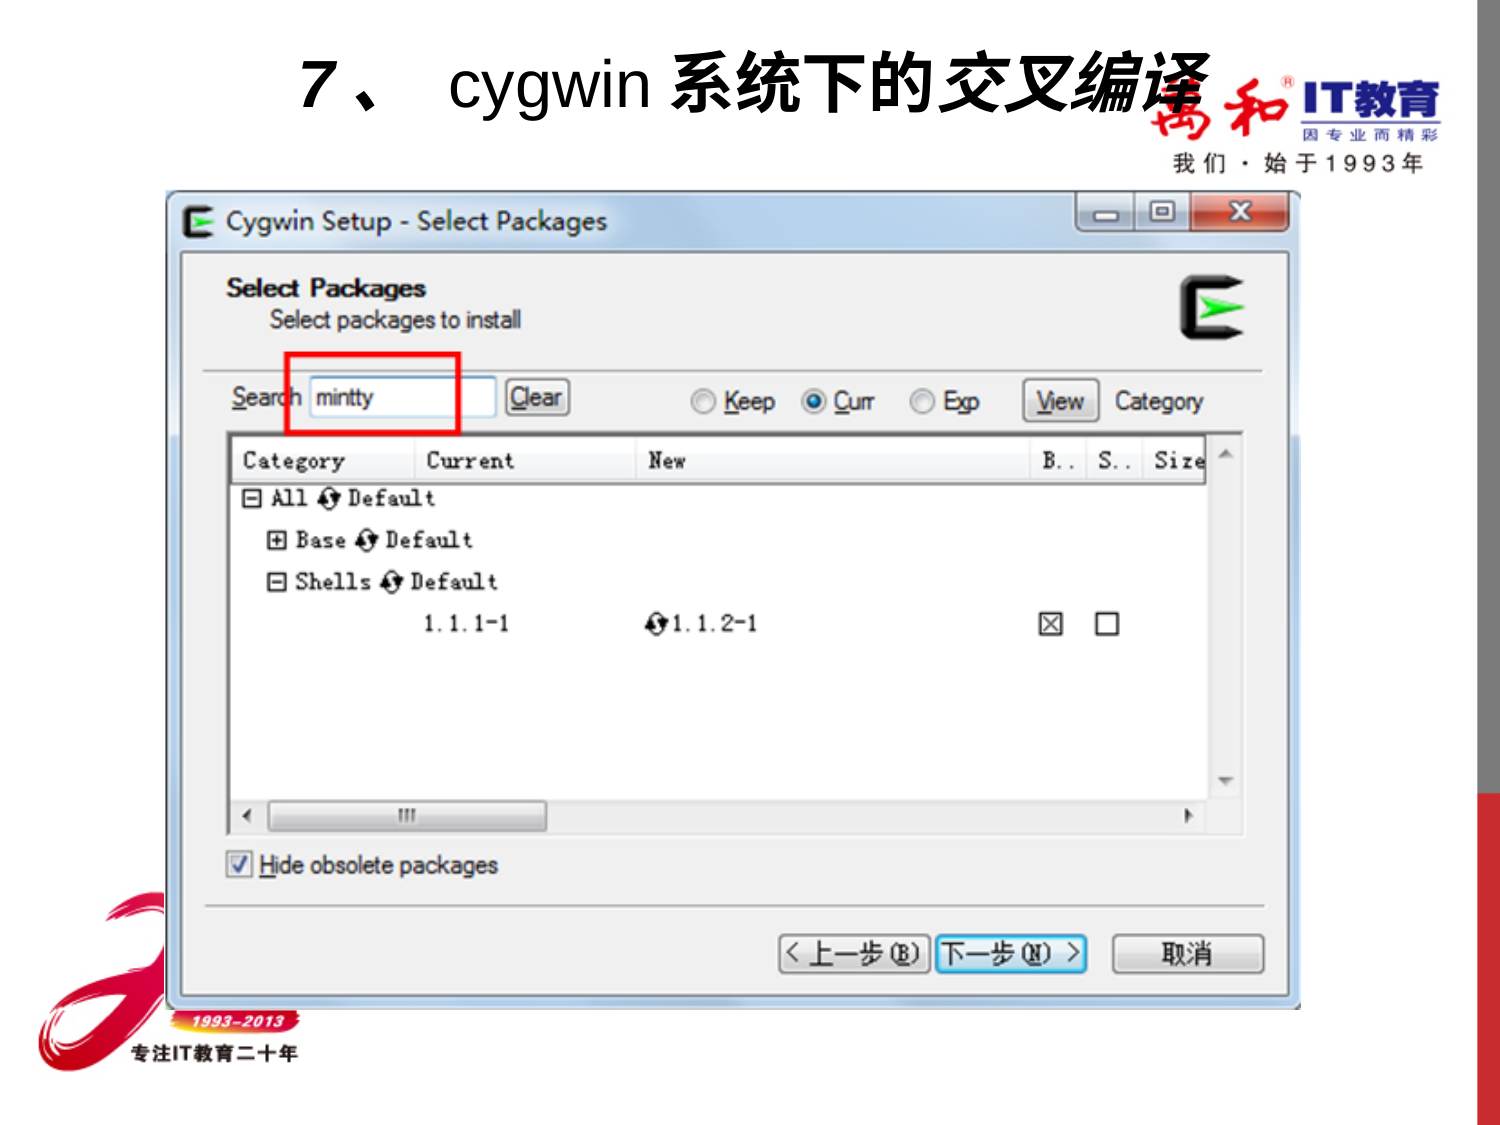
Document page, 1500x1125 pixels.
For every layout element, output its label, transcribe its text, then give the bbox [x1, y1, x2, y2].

title 7、 cygwin系统下的交叉编译 [74, 37, 1426, 130]
picture [0, 0, 1500, 1125]
